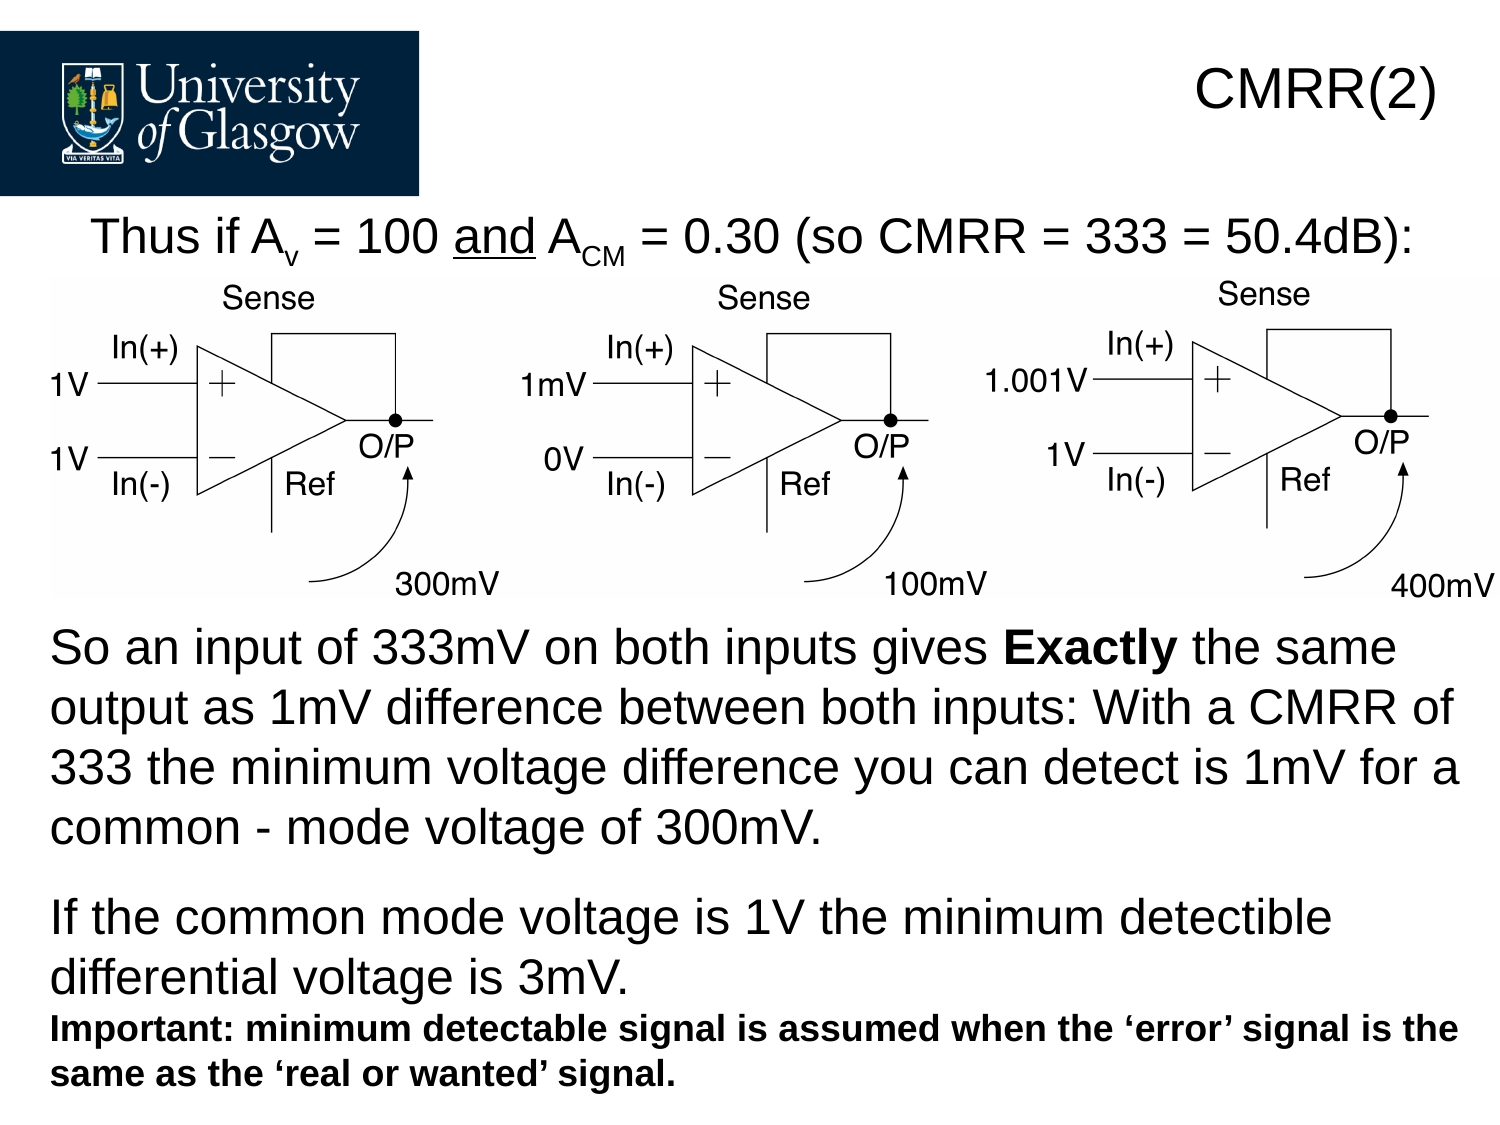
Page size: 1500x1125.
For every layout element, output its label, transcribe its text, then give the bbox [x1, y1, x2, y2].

picture [62, 61, 361, 164]
picture [49, 277, 1500, 599]
text_box Thus if Av = 100 and ACM = 0.30 (so CMRR = 333 = 50.4dB): [75, 196, 1430, 275]
title CMRR(2) [655, 40, 1454, 139]
text_box So an input of 333mV on both inputs gives Exactly the same output as 1mV difference between both inputs: With a CMRR of 333 the minimum voltage difference you can detect is 1mV for a common - mode voltage of 300mV. If the common mode voltage is 1V the minimum detectible differential voltage is 3mV. Important: minimum detectable signal is assumed when the ‘error’ signal is the same as the ‘real or wanted’ signal. [34, 607, 1500, 1102]
